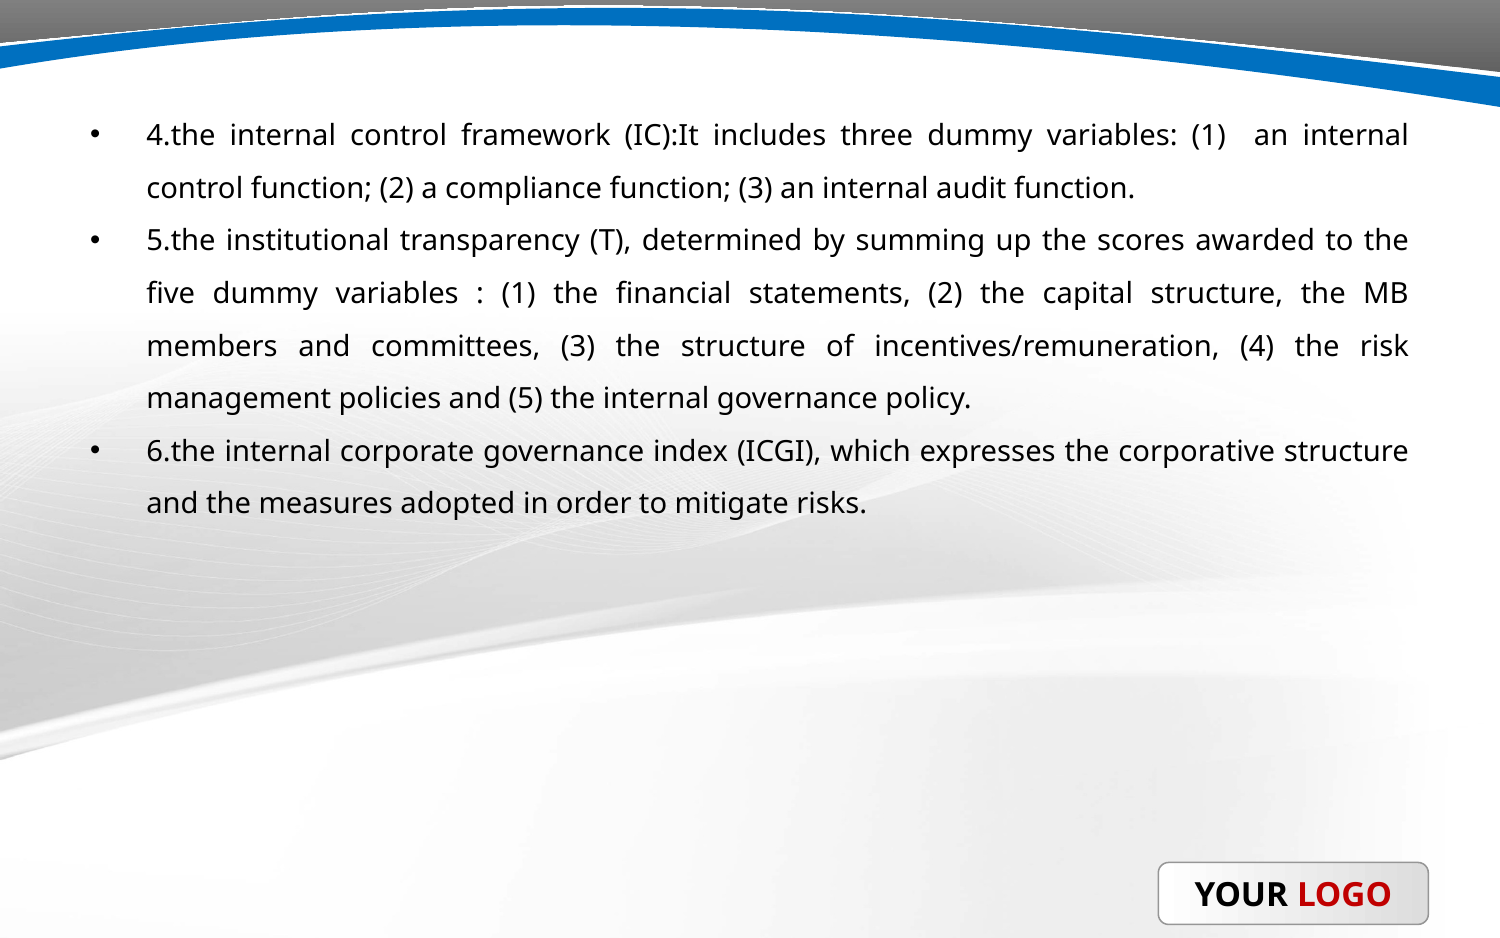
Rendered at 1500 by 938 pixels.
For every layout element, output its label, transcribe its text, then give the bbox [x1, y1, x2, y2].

list 4.the internal control framework (IC):It includes three dummy variables: (1) an internal control function; (2) a compliance function; (3) an internal audit function. 5.the institutional transparency (T), determined by summing up the scores awarded to the five dummy variables : (1) the financial statements, (2) the capital structure, the MB members and committees, (3) the structure of incentives/remuneration, (4) the risk management policies and (5) the internal governance policy. 6.the internal corporate governance index (ICGI), which expresses the corporative structure and the measures adopted in order to mitigate risks. [75, 91, 1425, 710]
picture [0, 121, 1500, 938]
